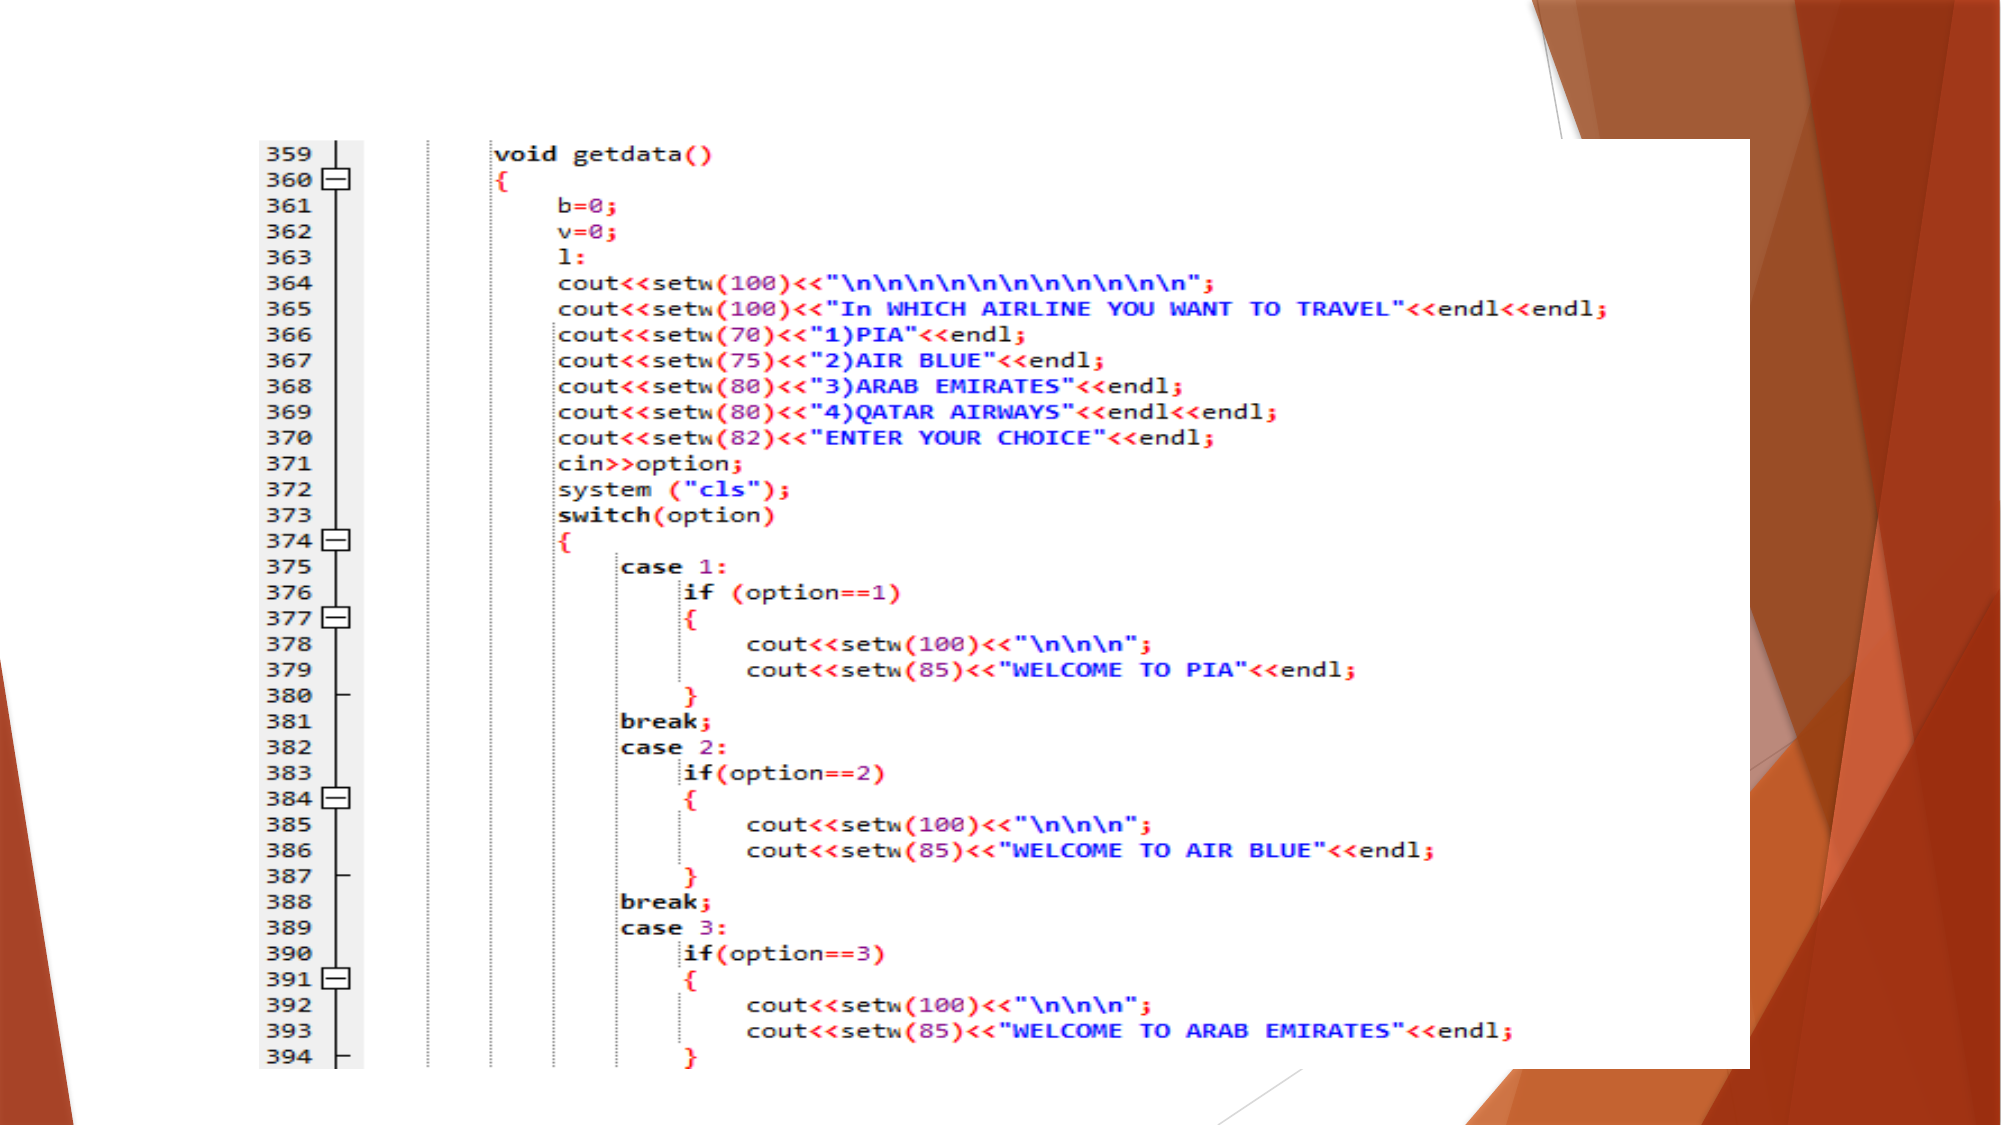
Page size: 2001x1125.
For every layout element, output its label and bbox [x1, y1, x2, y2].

picture [259, 139, 1750, 1070]
